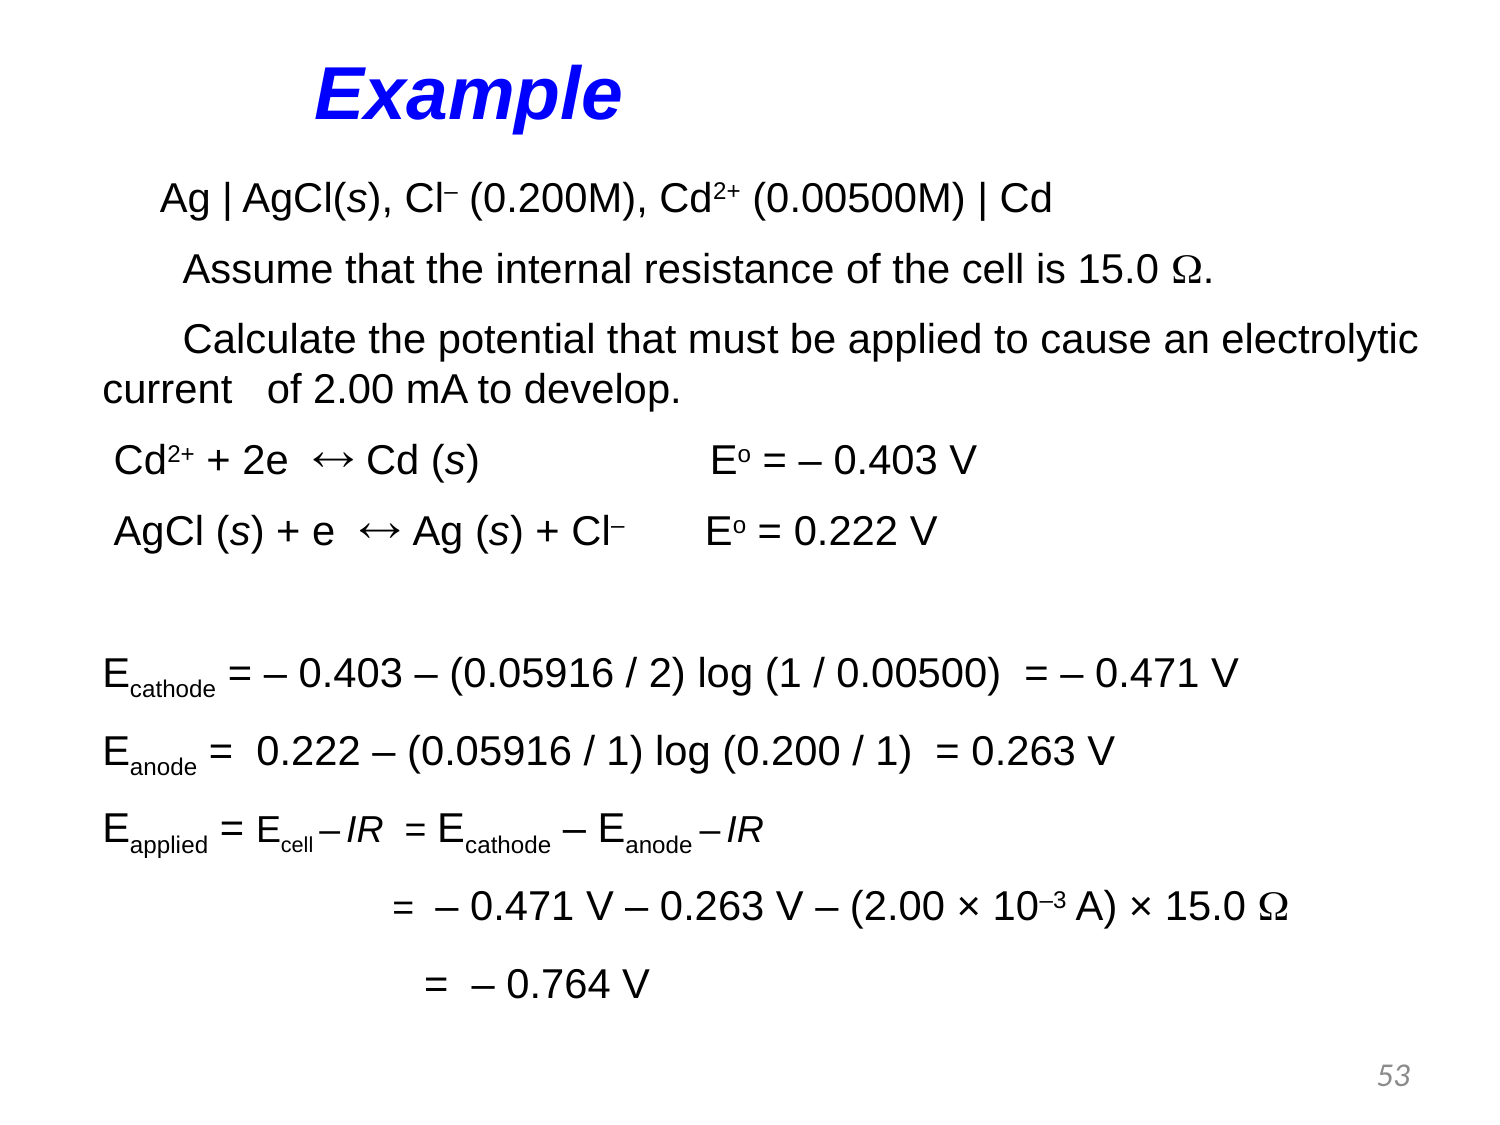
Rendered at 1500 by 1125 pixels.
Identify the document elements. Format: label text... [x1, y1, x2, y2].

text_box Ag | AgCl(s), Cl– (0.200M), Cd2+ (0.00500M) | Cd Assume that the internal resistance of the cell is 15.0 . Calculate the potential that must be applied to cause an electrolytic current of 2.00 mA to develop. Cd2+ + 2e  Cd (s) Eo = – 0.403 V AgCl (s) + e  Ag (s) + Cl– Eo = 0.222 V Ecathode = – 0.403 – (0.05916 / 2) log (1 / 0.00500) = – 0.471 V Eanode = 0.222 – (0.05916 / 1) log (0.200 / 1) = 0.263 V Eapplied = Ecell – IR = Ecathode – Eanode – IR = – 0.471 V – 0.263 V – (2.00 × 10–3 A) × 15.0  = – 0.764 V [87, 163, 1438, 1015]
text_box Example [299, 37, 838, 143]
slide_number 53 [1074, 1042, 1425, 1103]
